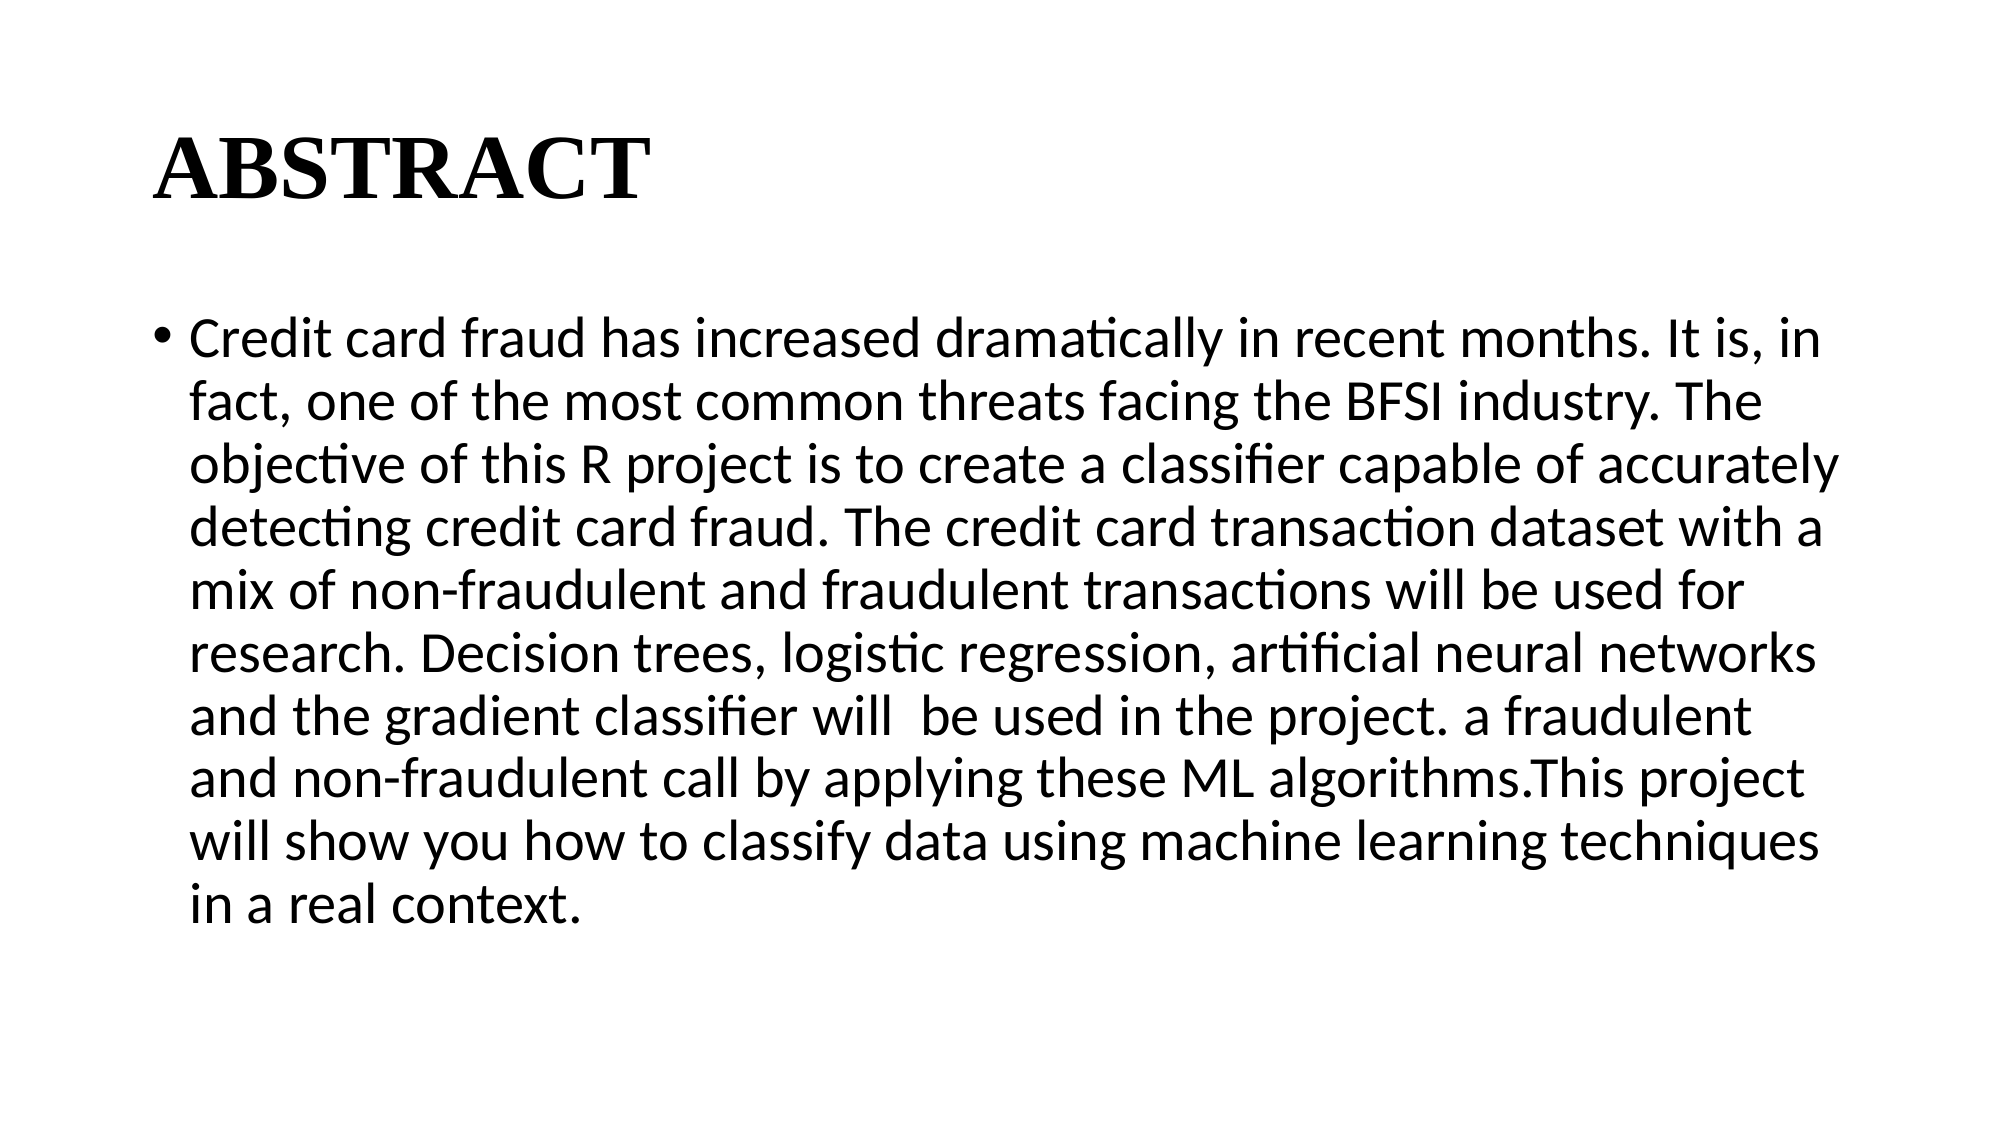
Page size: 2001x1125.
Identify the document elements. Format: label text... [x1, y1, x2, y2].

list Credit card fraud has increased dramatically in recent months. It is, in fact, one of the most common threats facing the BFSI industry. The objective of this R project is to create a classifier capable of accurately detecting credit card fraud. The credit card transaction dataset with a mix of non-fraudulent and fraudulent transactions will be used for research. Decision trees, logistic regression, artificial neural networks and the gradient classifier will be used in the project. a fraudulent and non-fraudulent call by applying these ML algorithms.This project will show you how to classify data using machine learning techniques in a real context. [137, 299, 1863, 1014]
title ABSTRACT [137, 59, 1863, 278]
